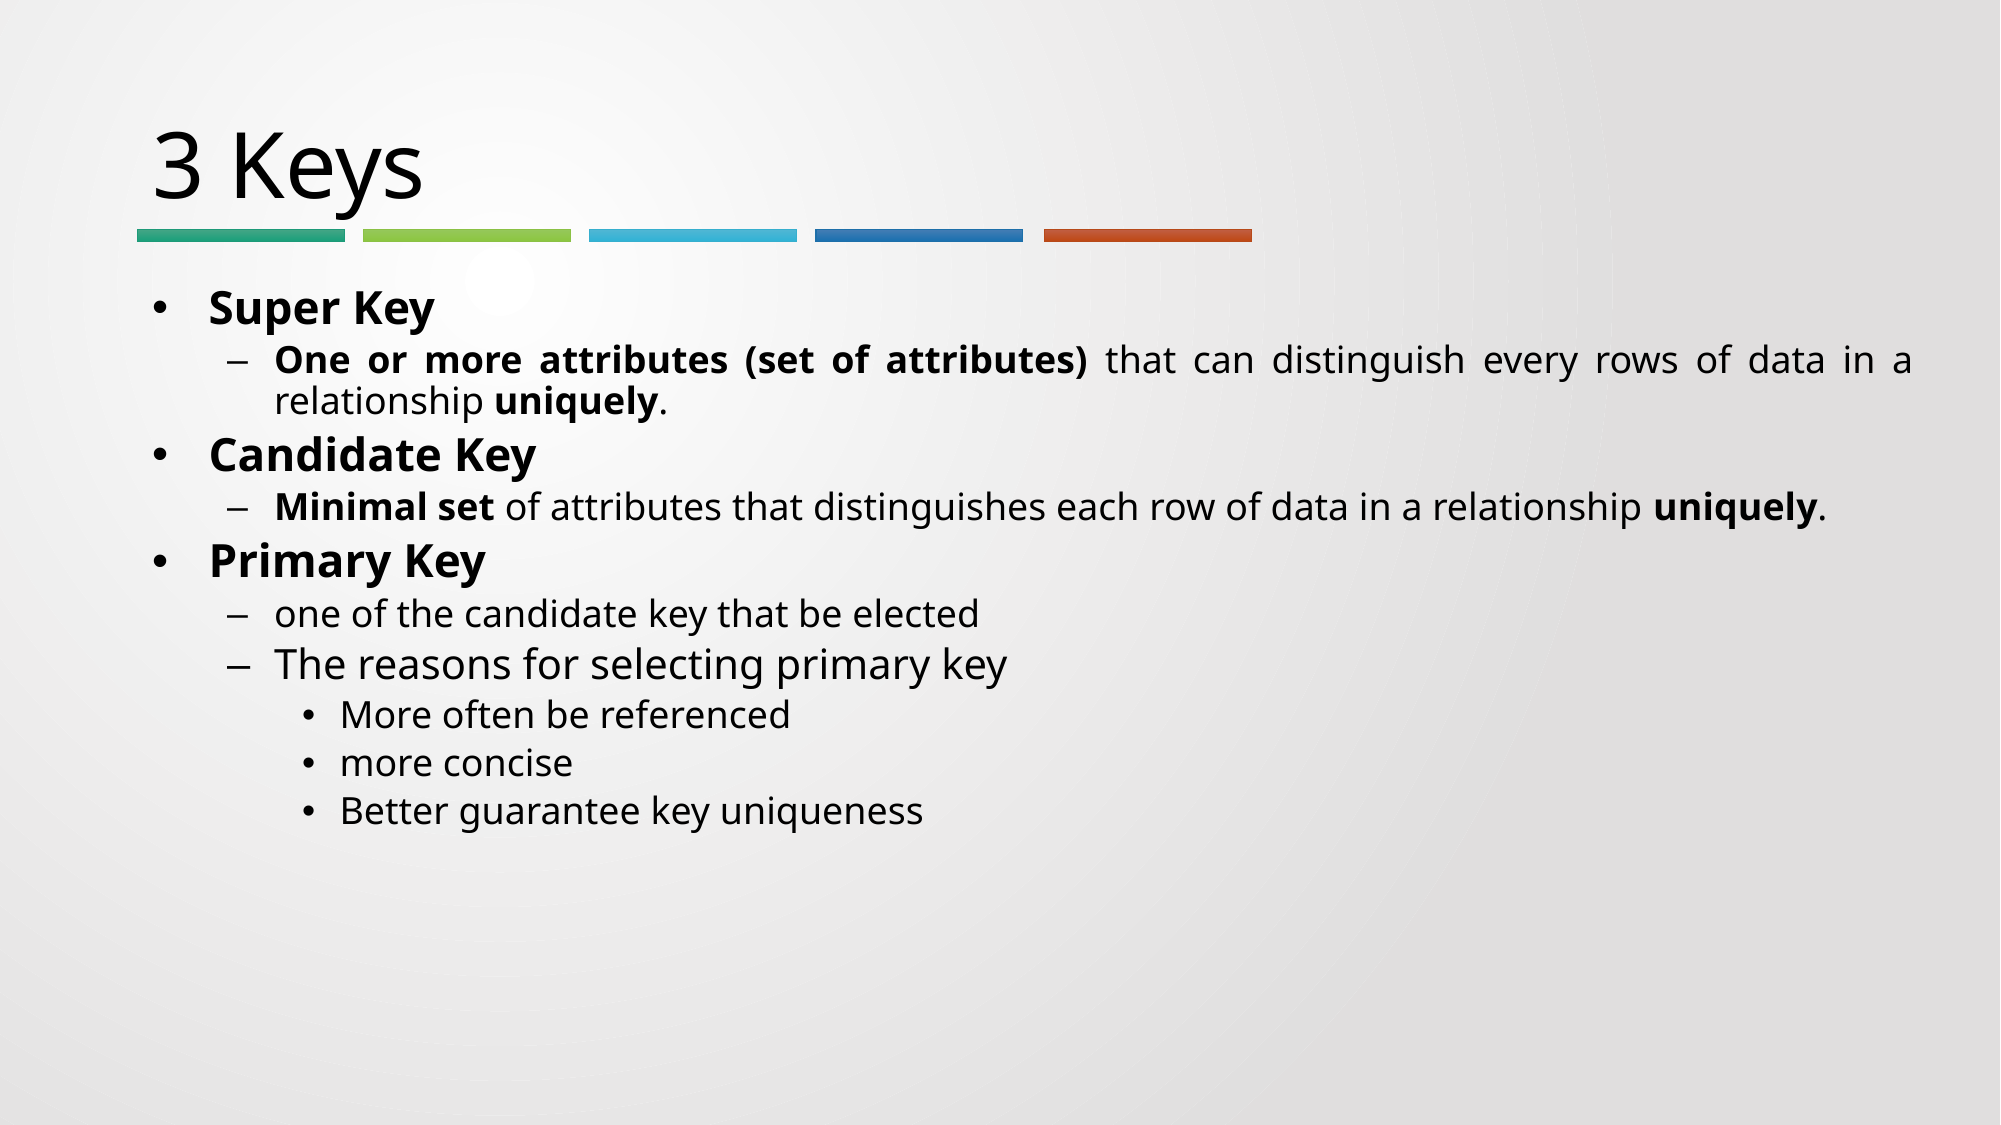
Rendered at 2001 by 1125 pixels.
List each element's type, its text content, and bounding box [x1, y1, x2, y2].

text_box Super Key One or more attributes (set of attributes) that can distinguish every rows of data in a relationship uniquely. Candidate Key Minimal set of attributes that distinguishes each row of data in a relationship uniquely. Primary Key one of the candidate key that be elected The reasons for selecting primary key More often be referenced more concise Better guarantee key uniqueness [137, 277, 1929, 1125]
title 3 Keys [137, 59, 1863, 277]
